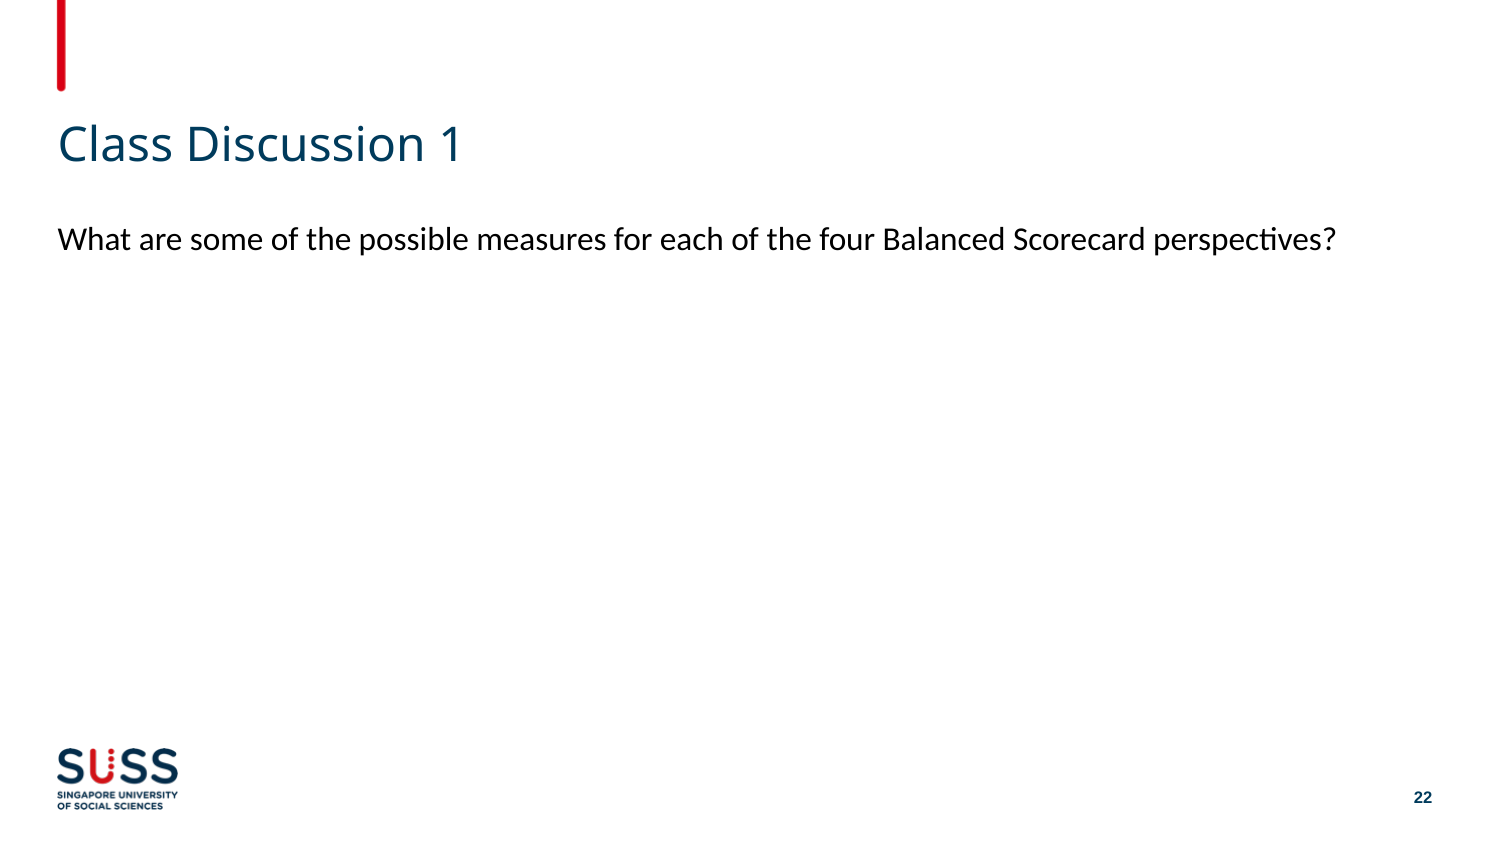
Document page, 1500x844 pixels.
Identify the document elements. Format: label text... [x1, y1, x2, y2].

title Class Discussion 1 [42, 74, 1448, 209]
picture [57, 748, 178, 810]
picture [56, 0, 70, 74]
list What are some of the possible measures for each of the four Balanced Scorecard perspectives? [42, 209, 1448, 259]
